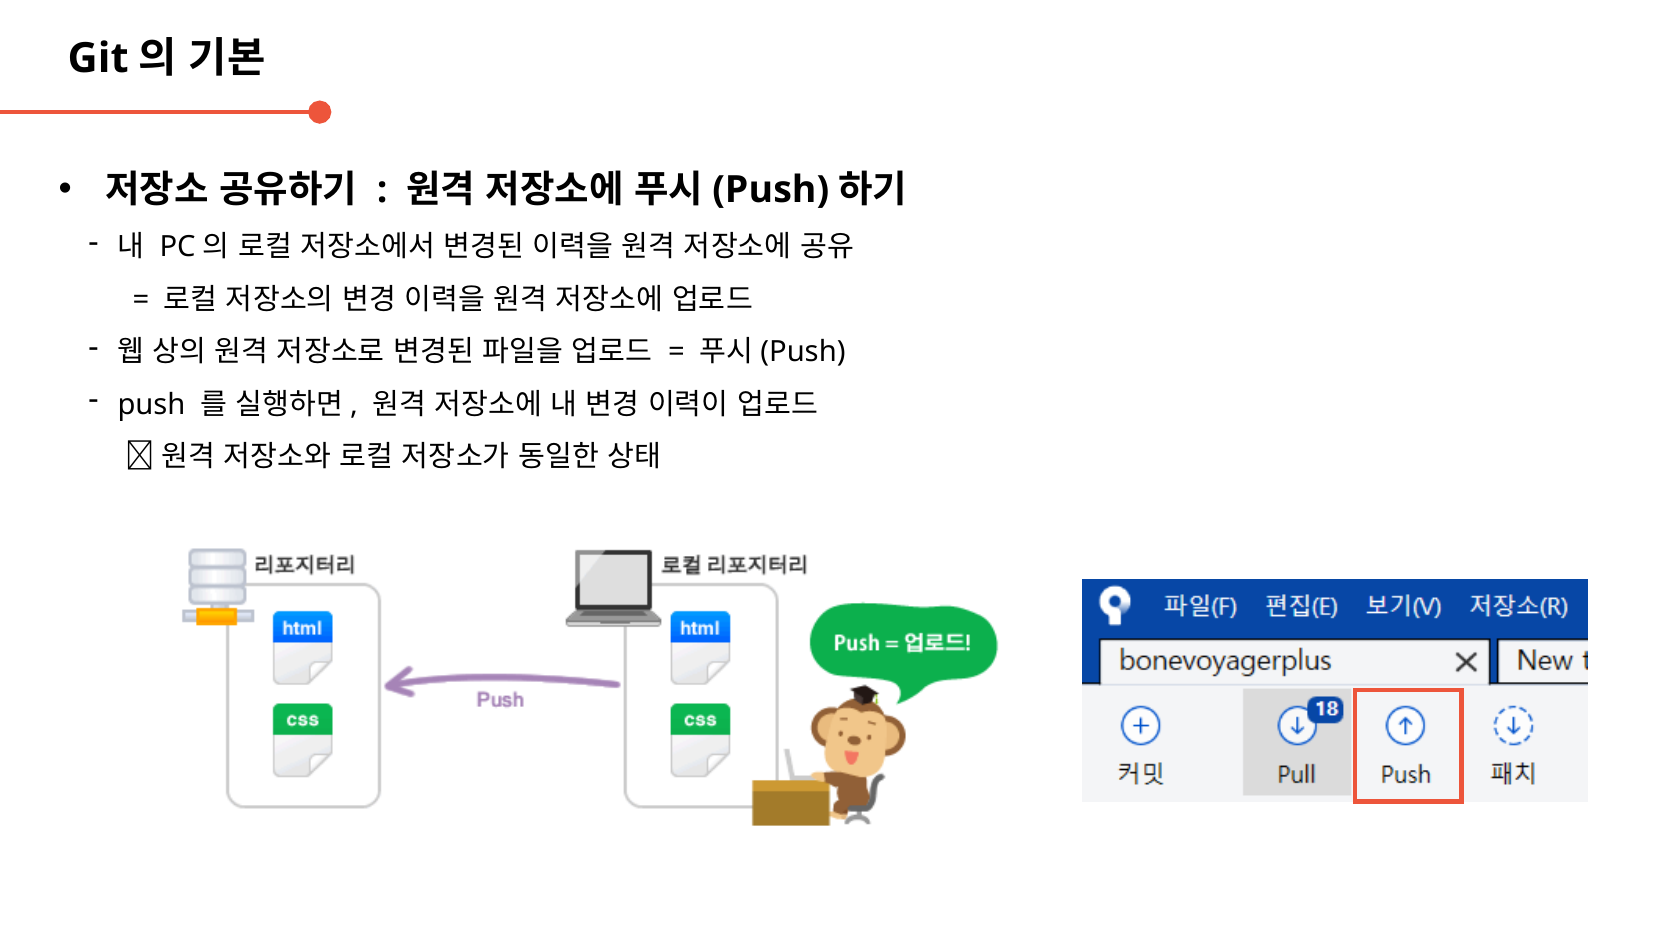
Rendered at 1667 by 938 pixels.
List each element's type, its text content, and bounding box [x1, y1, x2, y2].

text_box 저장소 공유하기 : 원격 저장소에 푸시(Push)하기 내 PC의 로컬 저장소에서 변경된 이력을 원격 저장소에 공유 = 로컬 저장소의 변경 이력을 원격 저장소에 업로드 웹 상의 원격 저장소로 변경된 파일을 업로드 = 푸시(Push) push 를 실행하면, 원격 저장소에 내 변경 이력이 업로드  원격 저장소와 로컬 저장소가 동일한 상태 [43, 135, 1299, 480]
text_box Git의 기본 [52, 23, 964, 88]
picture [1082, 579, 1588, 802]
picture [159, 530, 1017, 851]
